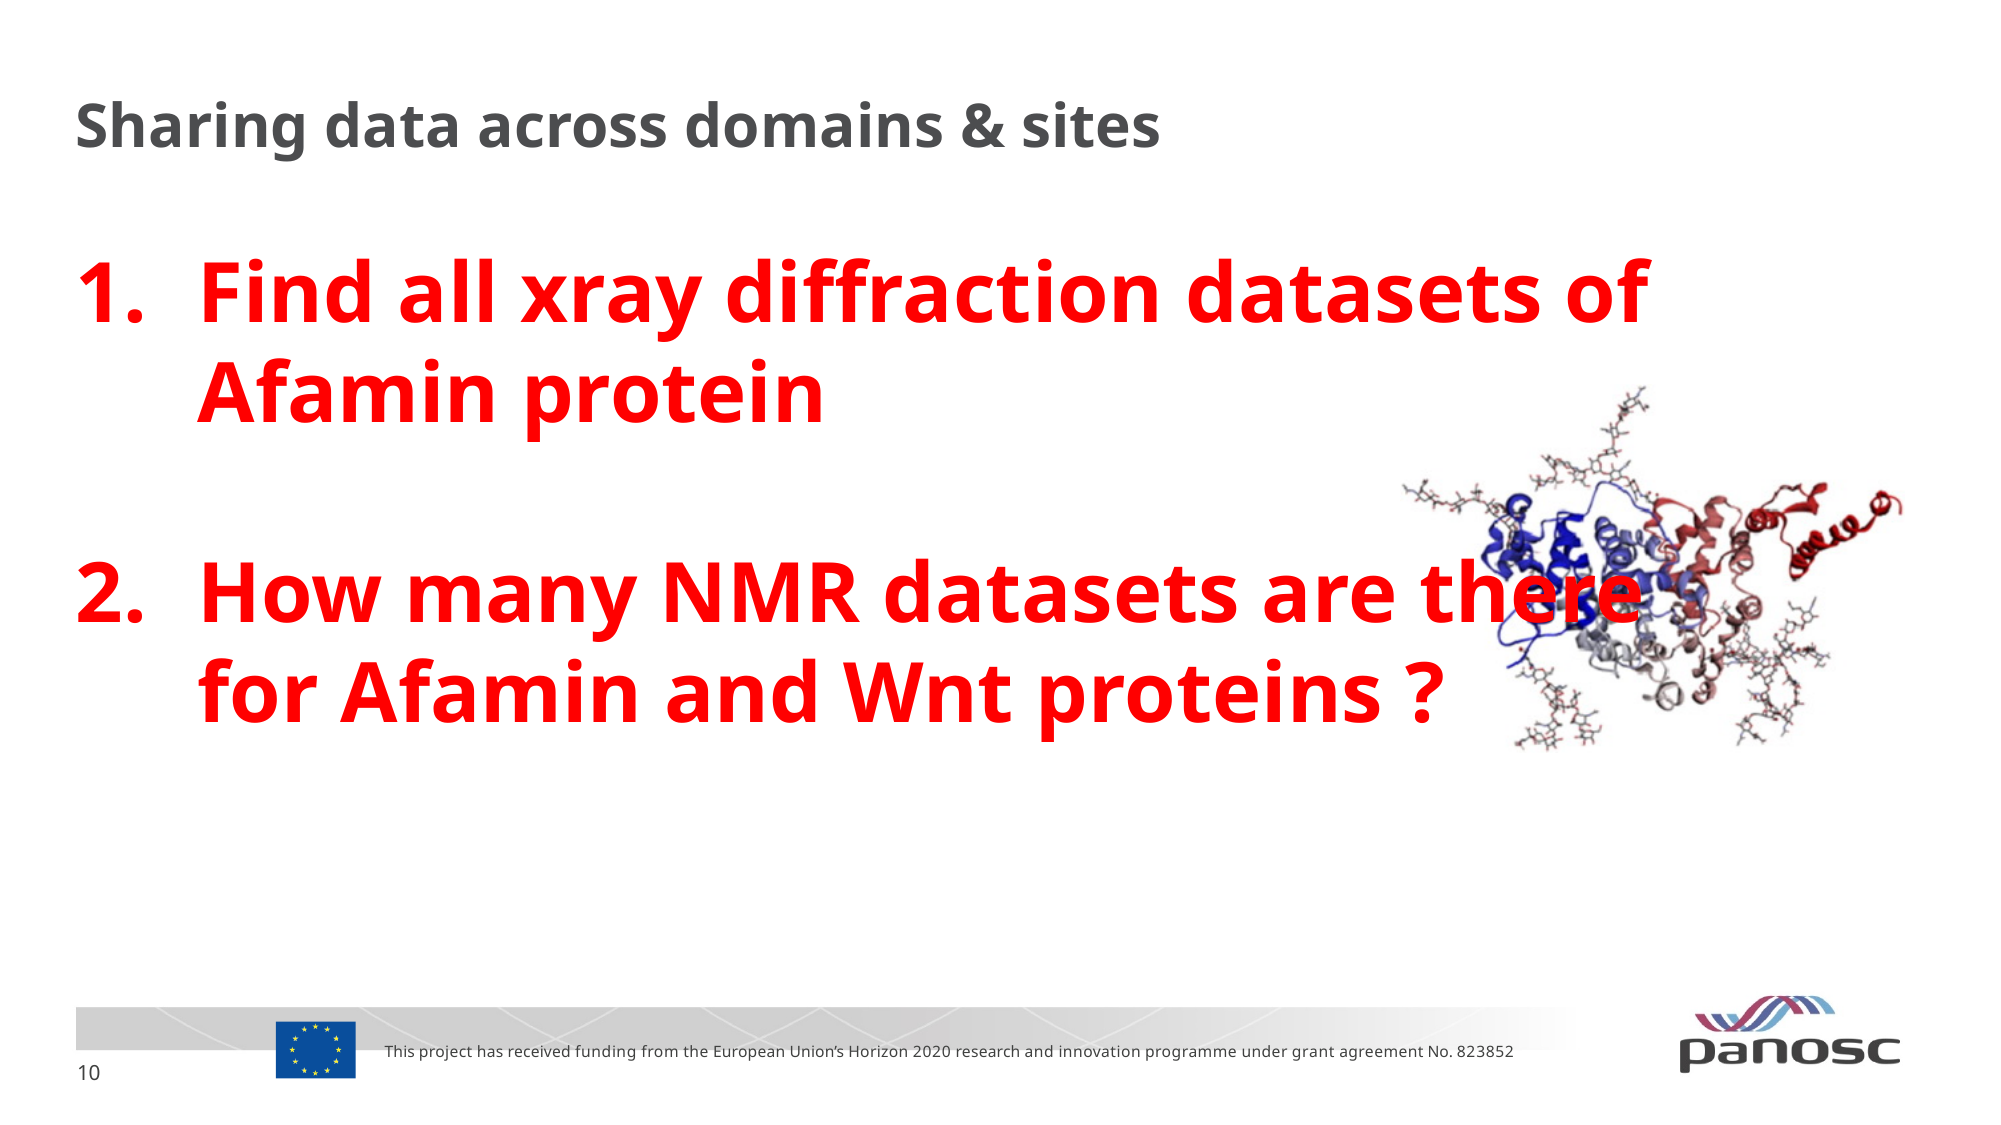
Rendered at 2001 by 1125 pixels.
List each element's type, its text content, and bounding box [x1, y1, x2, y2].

picture [1, 962, 1999, 1125]
title Sharing data across domains & sites [75, 86, 1276, 160]
picture [1399, 384, 1905, 753]
list Find all xray diffraction datasets of Afamin protein How many NMR datasets are there for Afamin and Wnt proteins ? [75, 239, 1738, 878]
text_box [275, 1021, 356, 1079]
text_box This project has received funding from the European Union’s Horizon 2020 research and innovation programme under grant agreement No. 823852 [382, 1040, 1875, 1061]
